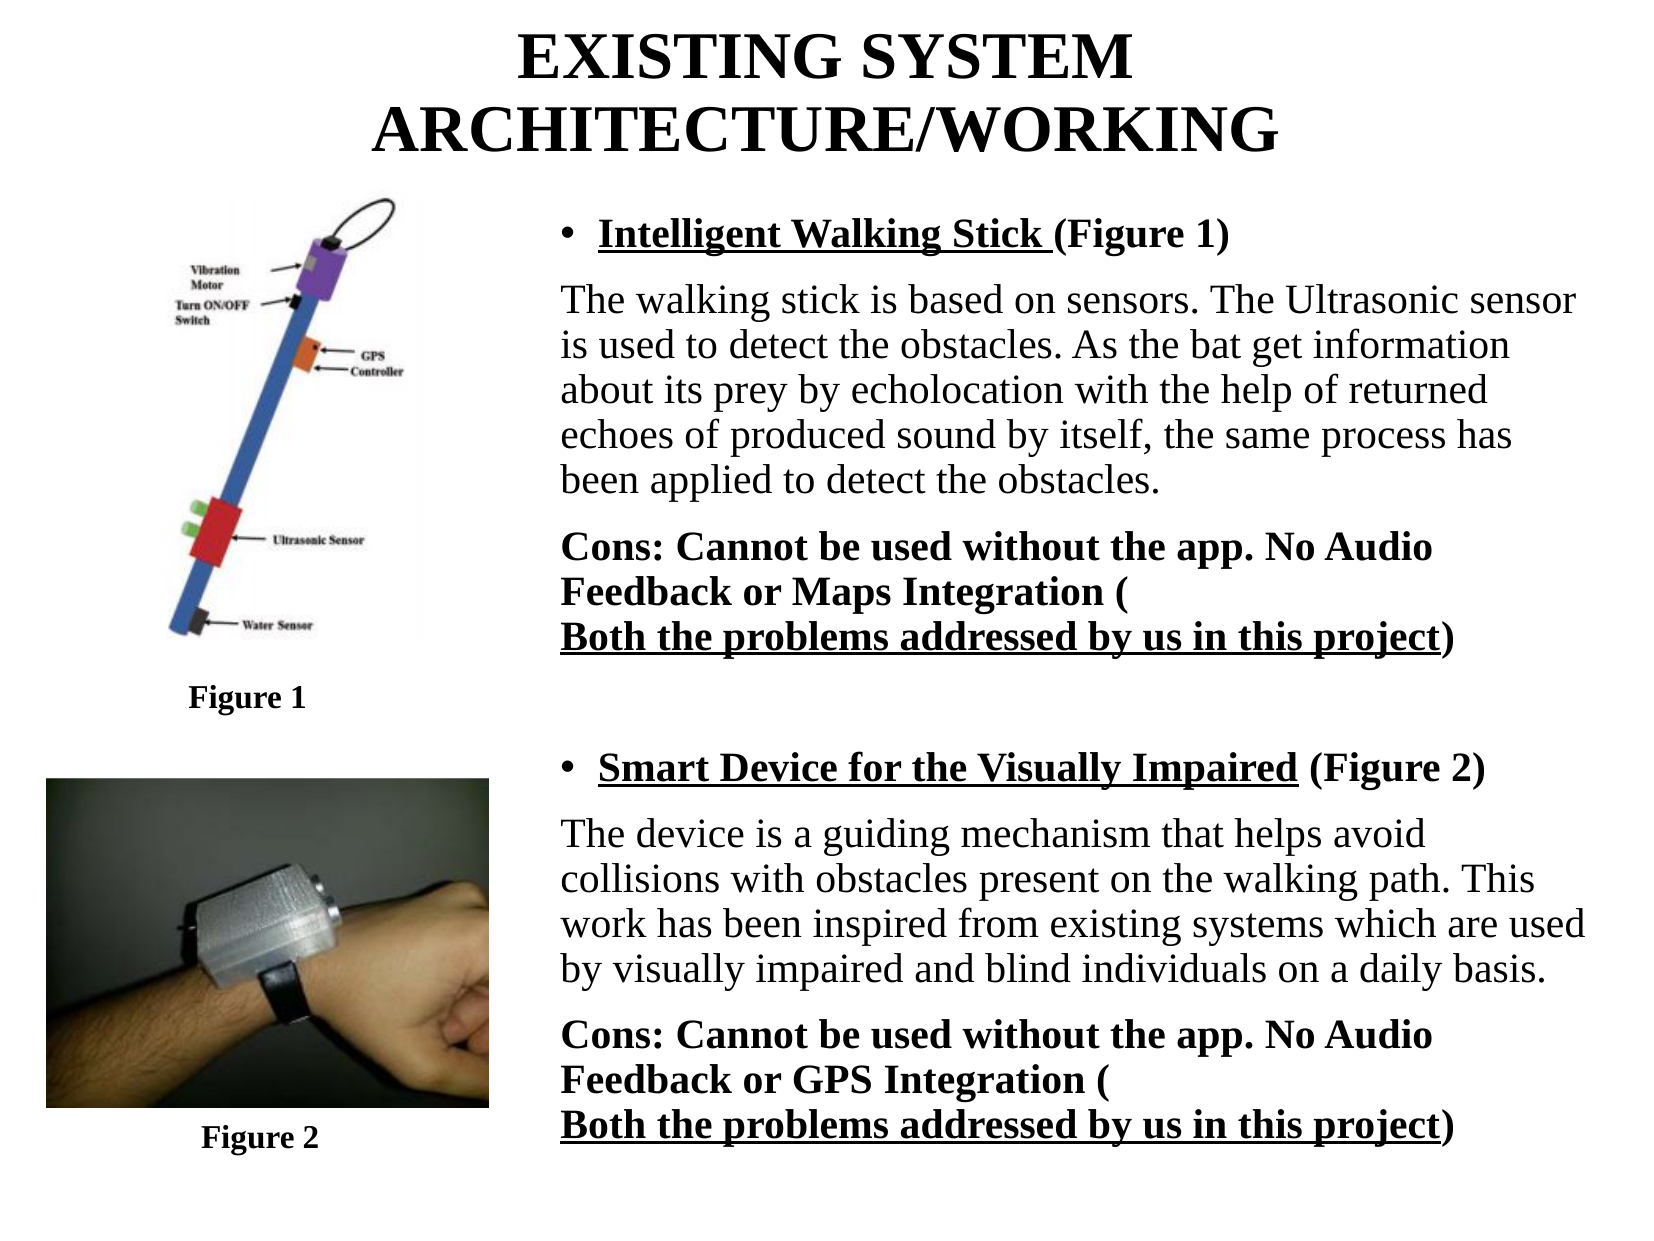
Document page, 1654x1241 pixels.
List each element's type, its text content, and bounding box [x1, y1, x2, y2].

text_box Figure 1 [173, 667, 337, 723]
title EXISTING SYSTEM ARCHITECTURE/WORKING [82, 20, 1571, 167]
picture [142, 188, 424, 643]
picture [46, 777, 489, 1108]
text_box Figure 2 [186, 1116, 349, 1163]
text_box Intelligent Walking Stick (Figure 1) The walking stick is based on sensors. The Ultrasonic sensor is used to detect the obstacles. As the bat get information about its prey by echolocation with the help of returned echoes of produced sound by itself, the same process has been applied to detect the obstacles. Cons: Cannot be used without the app. No Audio Feedback or Maps Integration (Both the problems addressed by us in this project) Smart Device for the Visually Impaired (Figure 2) The device is a guiding mechanism that helps avoid collisions with obstacles present on the walking path. This work has been inspired from existing systems which are used by visually impaired and blind individuals on a daily basis. Cons: Cannot be used without the app. No Audio Feedback or GPS Integration (Both the problems addressed by us in this project) [545, 204, 1606, 1220]
